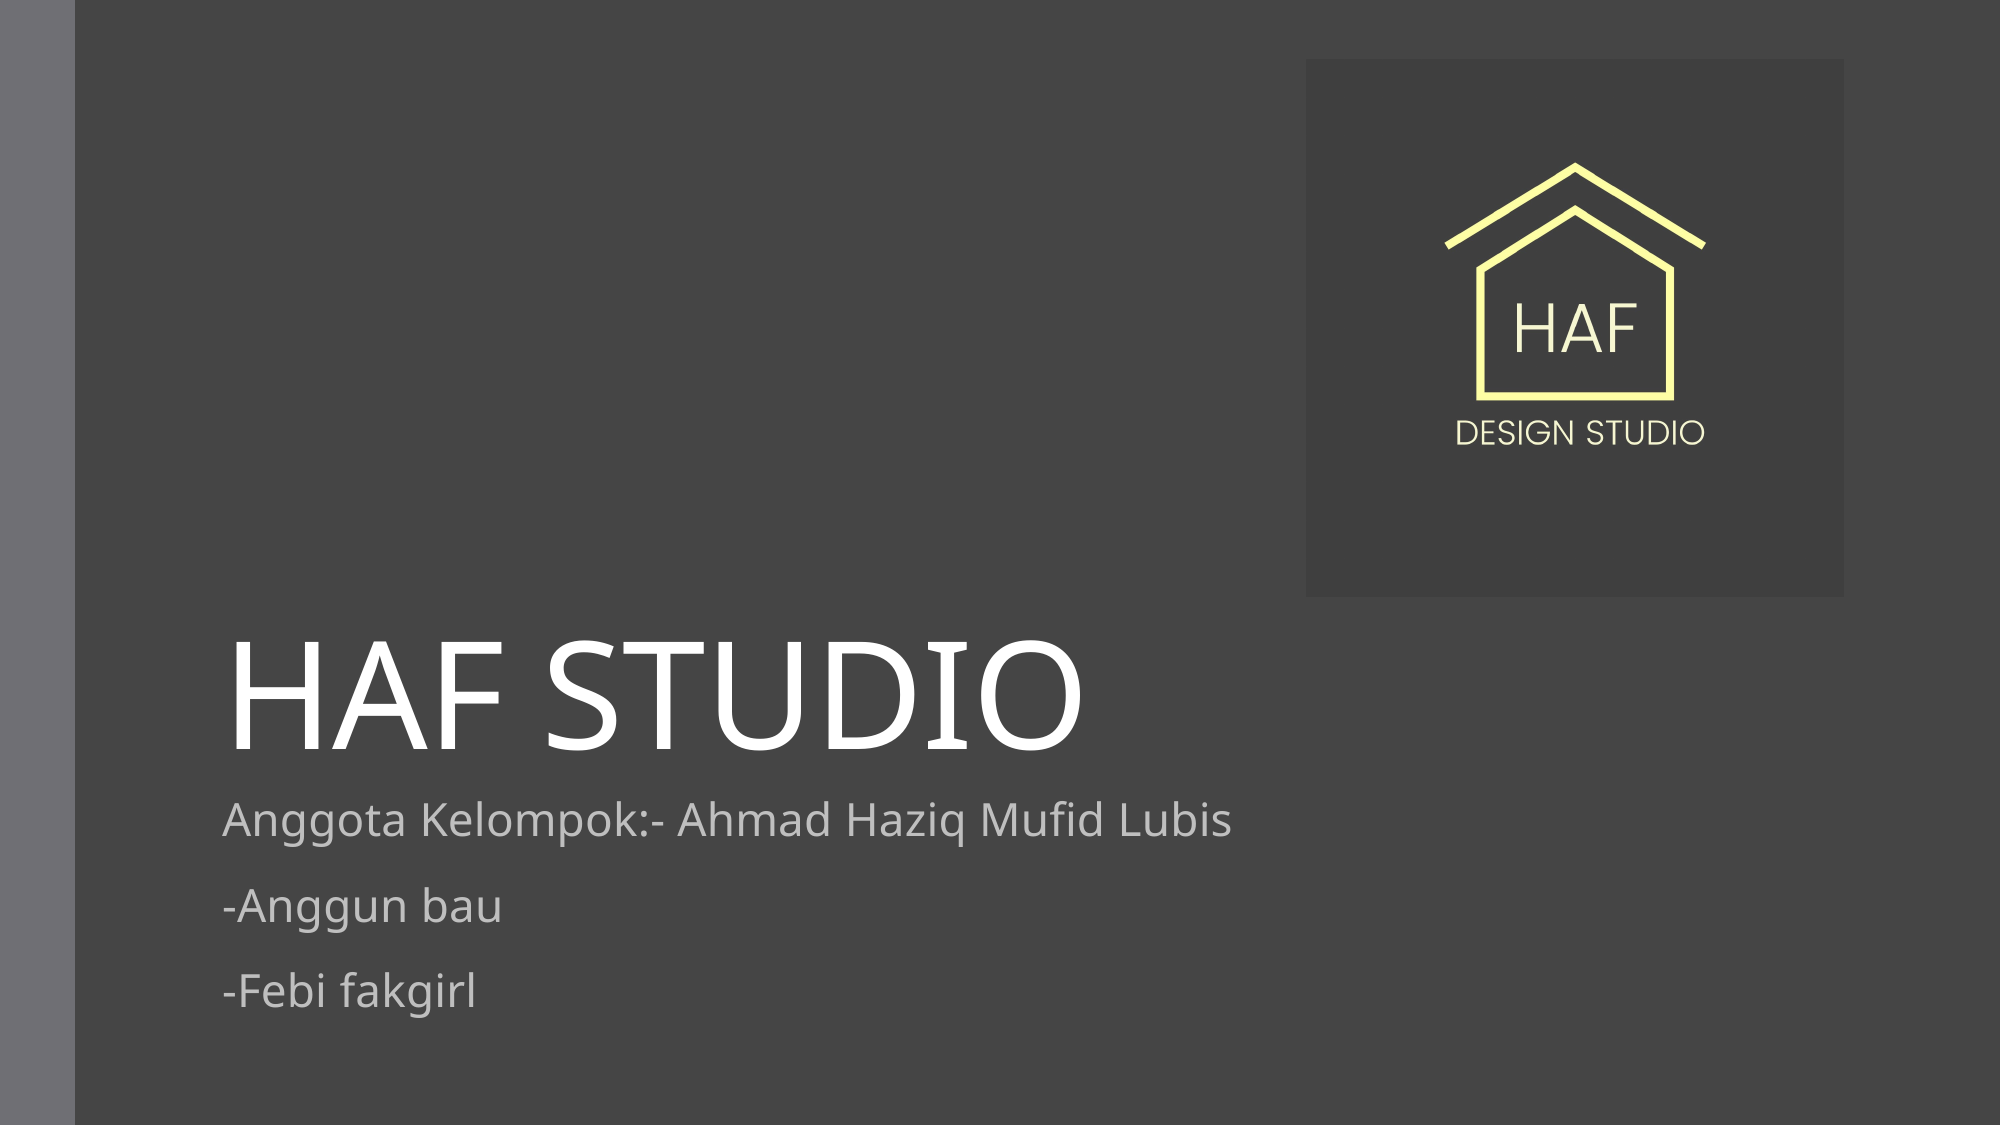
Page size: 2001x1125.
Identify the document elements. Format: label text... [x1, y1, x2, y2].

picture [1305, 59, 1844, 598]
subtitle Anggota Kelompok:- Ahmad Haziq Mufid Lubis -Anggun bau -Febi fakgirl [206, 787, 1752, 1065]
title HAF STUDIO [206, 124, 1752, 787]
